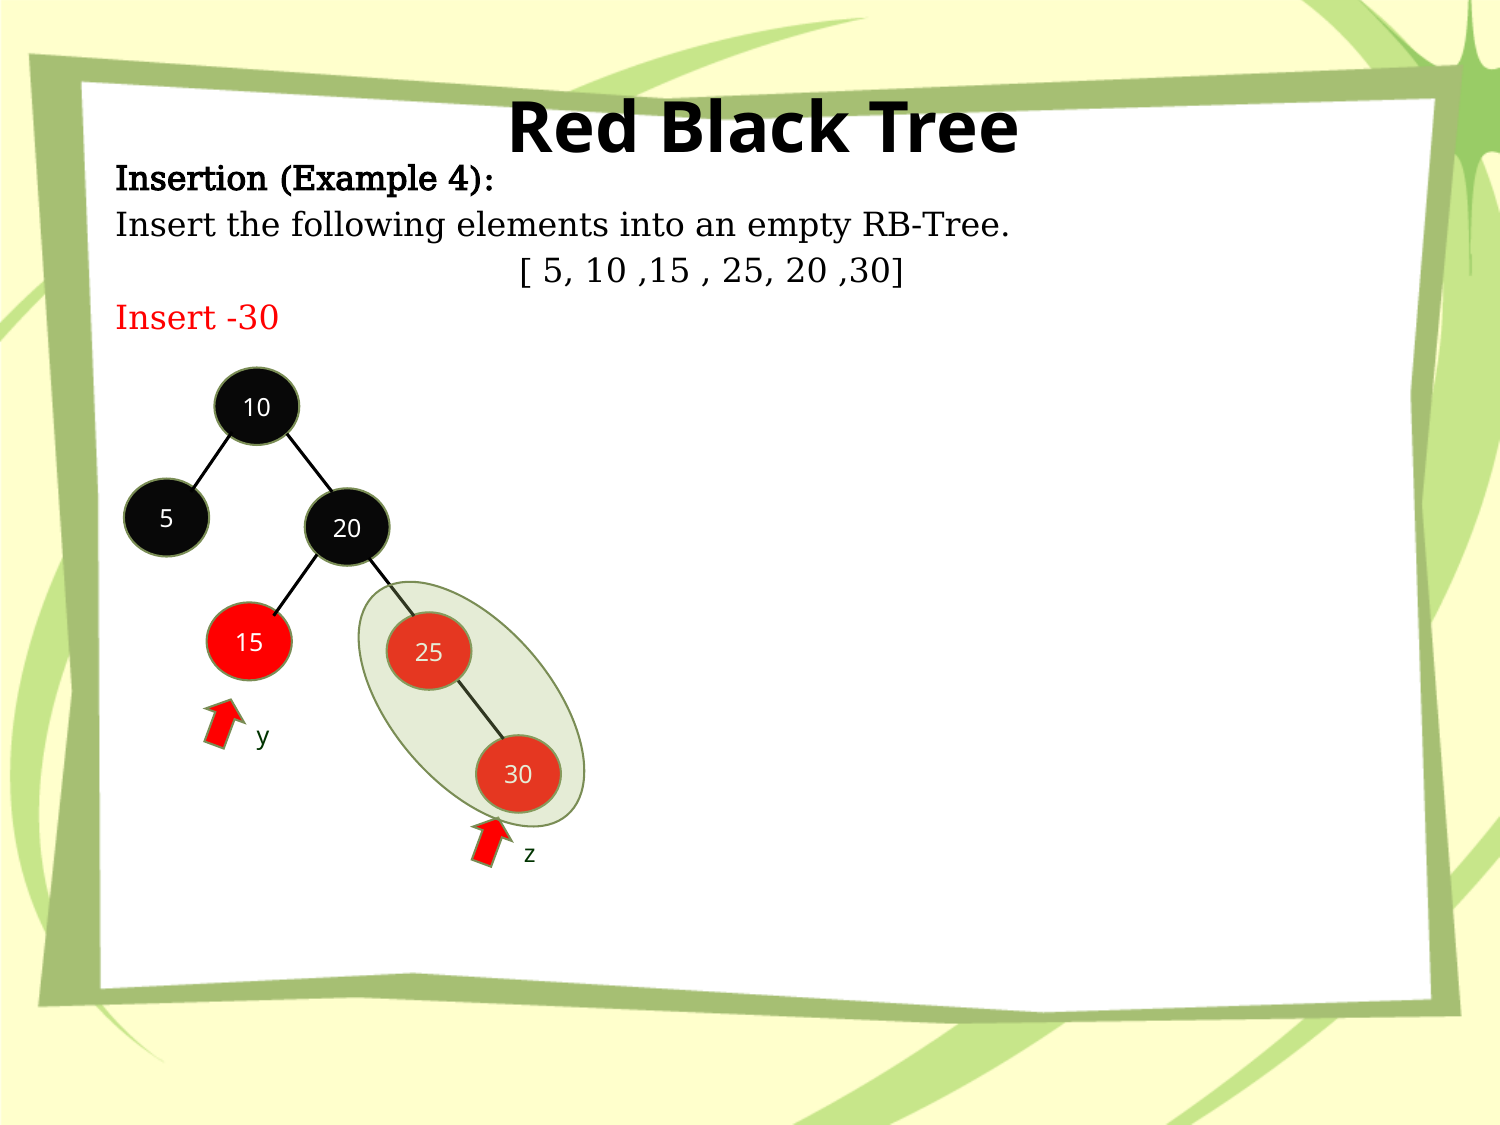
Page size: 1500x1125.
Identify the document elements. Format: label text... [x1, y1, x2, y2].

picture [0, 0, 1500, 1125]
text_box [123, 367, 561, 876]
text_box Insertion (Example 4): Insert the following elements into an empty RB-Tree. [ 5, 10 ,15 , 25, 20 ,30] Insert -30 [100, 148, 1324, 350]
title Red Black Tree [88, 65, 1439, 184]
